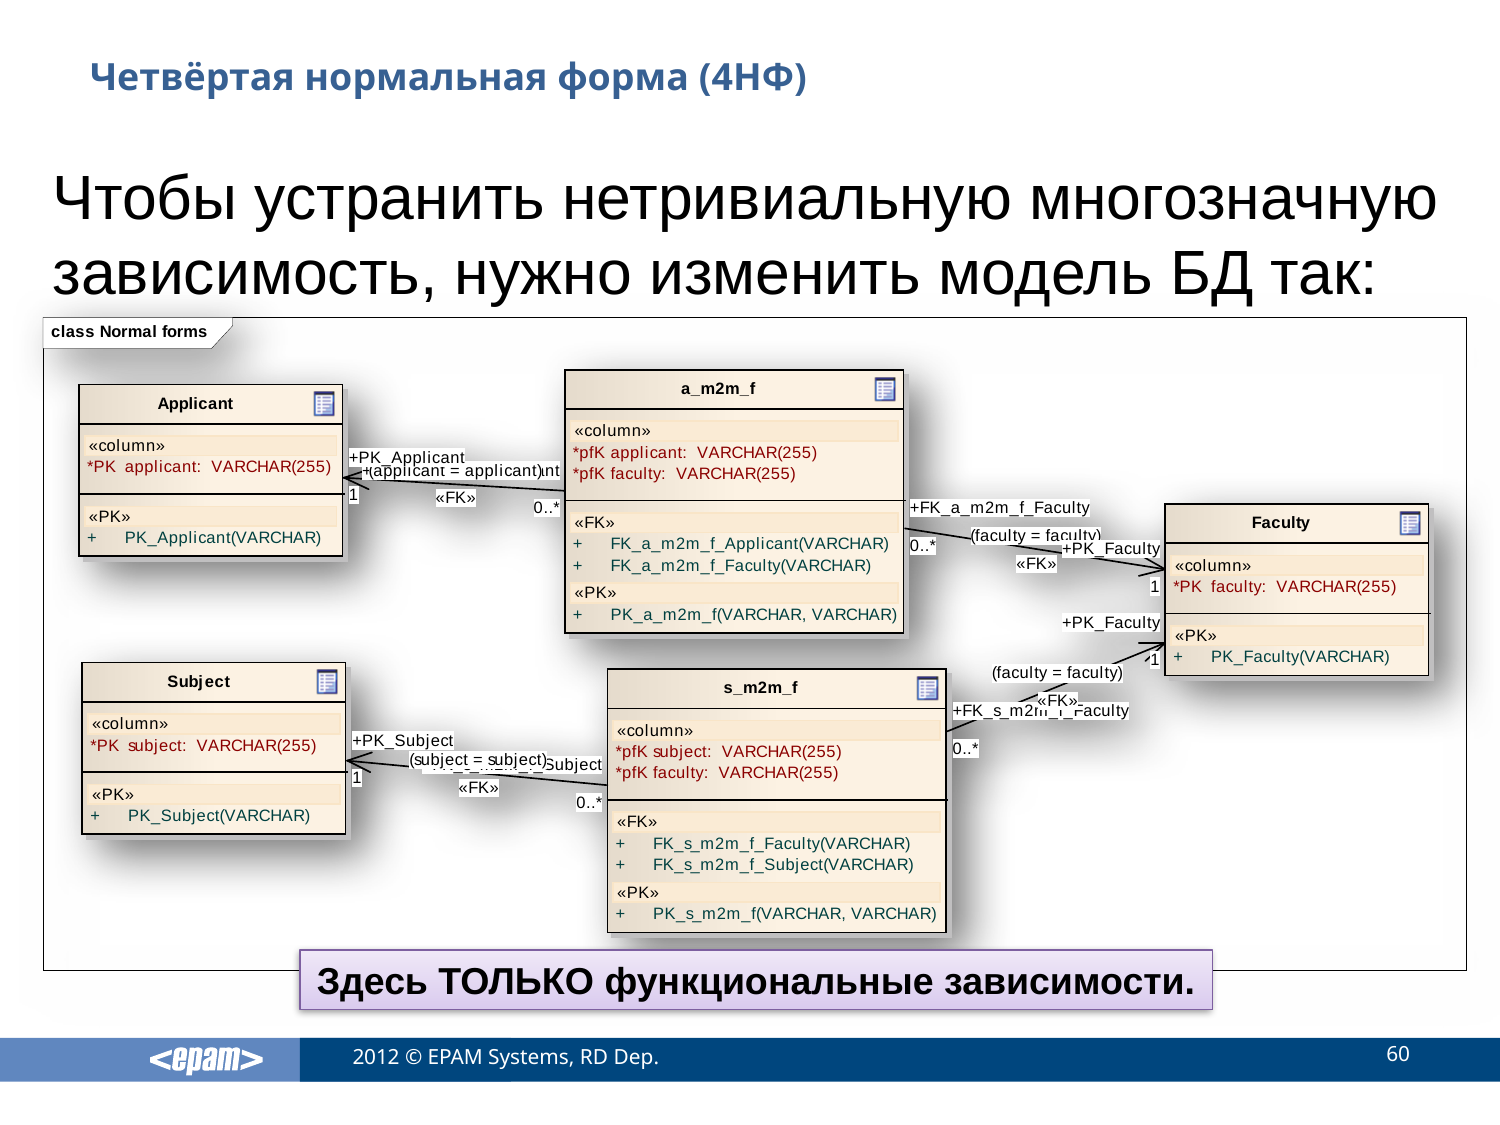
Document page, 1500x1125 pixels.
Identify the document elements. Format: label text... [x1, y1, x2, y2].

footer 2012 © EPAM Systems, RD Dep. [337, 1028, 738, 1088]
title Четвёртая нормальная форма (4НФ) [75, 45, 1425, 149]
text_box Чтобы устранить нетривиальную многозначную зависимость, нужно изменить модель БД так: [37, 149, 1463, 263]
text_box Здесь ТОЛЬКО функциональные зависимости. [299, 983, 1213, 1010]
picture [37, 312, 1472, 976]
slide_number 60 [1262, 1025, 1425, 1085]
